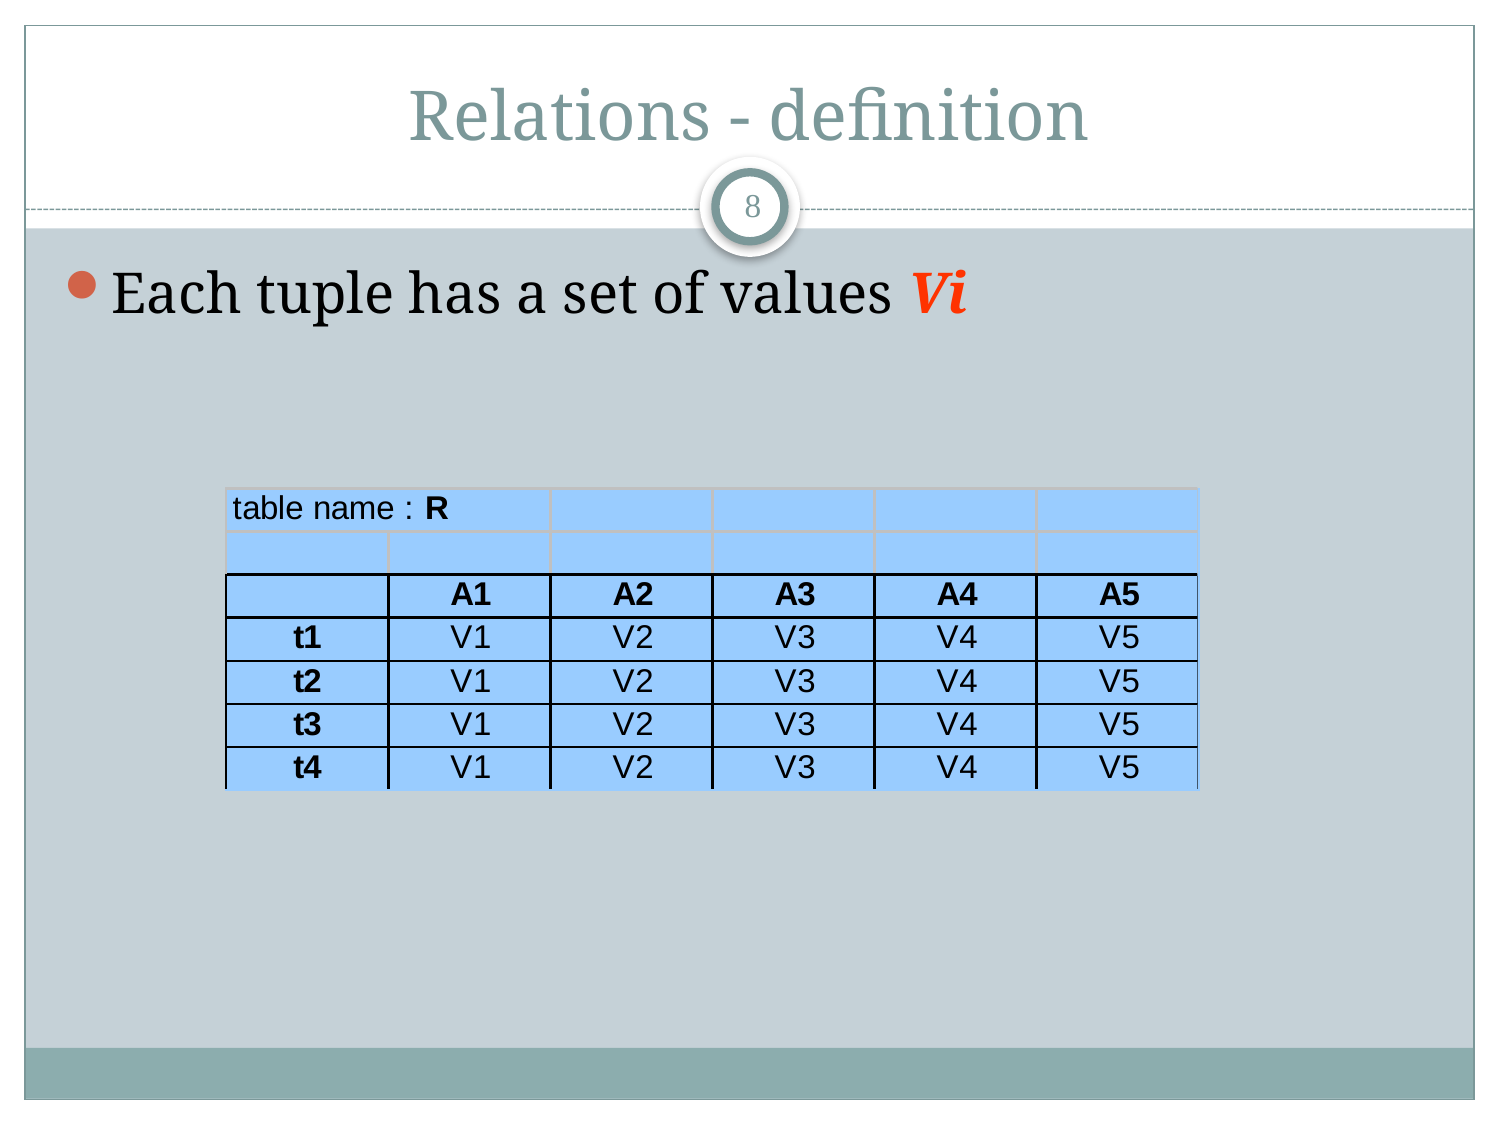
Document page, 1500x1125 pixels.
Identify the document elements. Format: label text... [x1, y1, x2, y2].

list Each tuple has a set of values Vi [49, 249, 1450, 1005]
title Relations - definition [49, 37, 1450, 162]
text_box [224, 487, 1201, 792]
slide_number 8 [715, 168, 791, 241]
